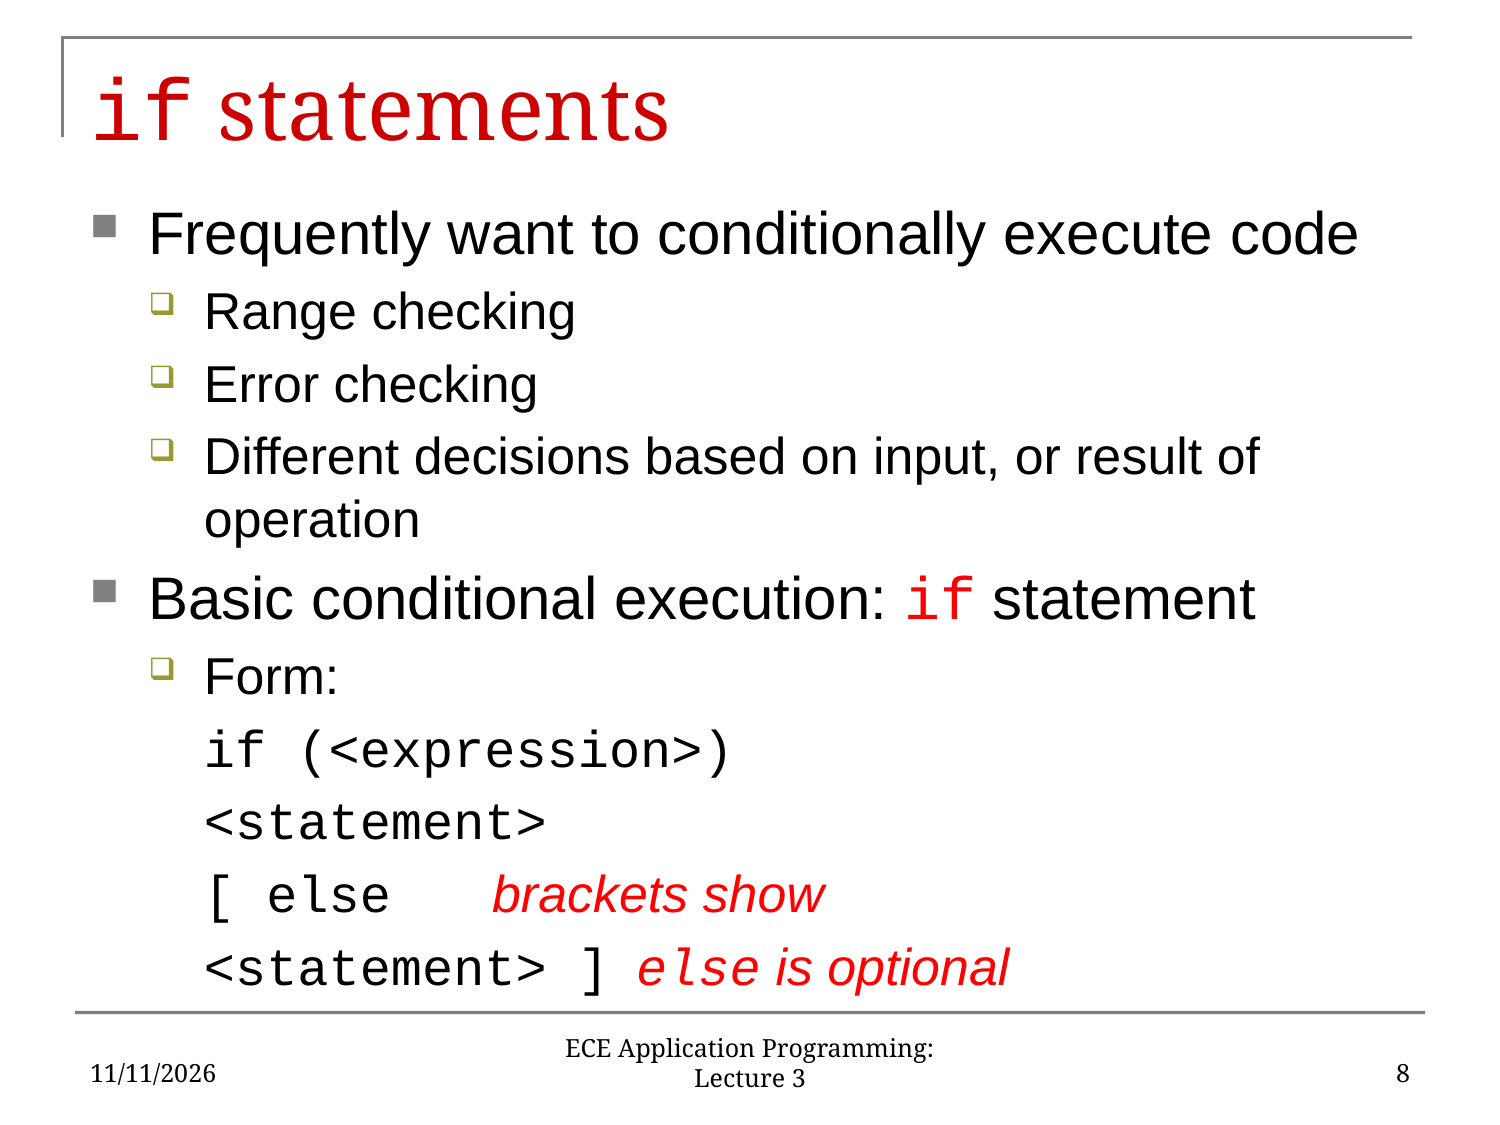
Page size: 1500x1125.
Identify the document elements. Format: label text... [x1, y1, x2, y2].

slide_number 8 [1074, 1023, 1426, 1100]
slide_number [74, 1023, 426, 1100]
list Frequently want to conditionally execute code Range checking Error checking Different decisions based on input, or result of operation Basic conditional execution: if statement Form: if (<expression>) <statement> [ else brackets show <statement> ] else is optional [75, 187, 1425, 1006]
title if statements [75, 45, 1425, 163]
footer ECE Application Programming: Lecture 3 [512, 1024, 988, 1101]
